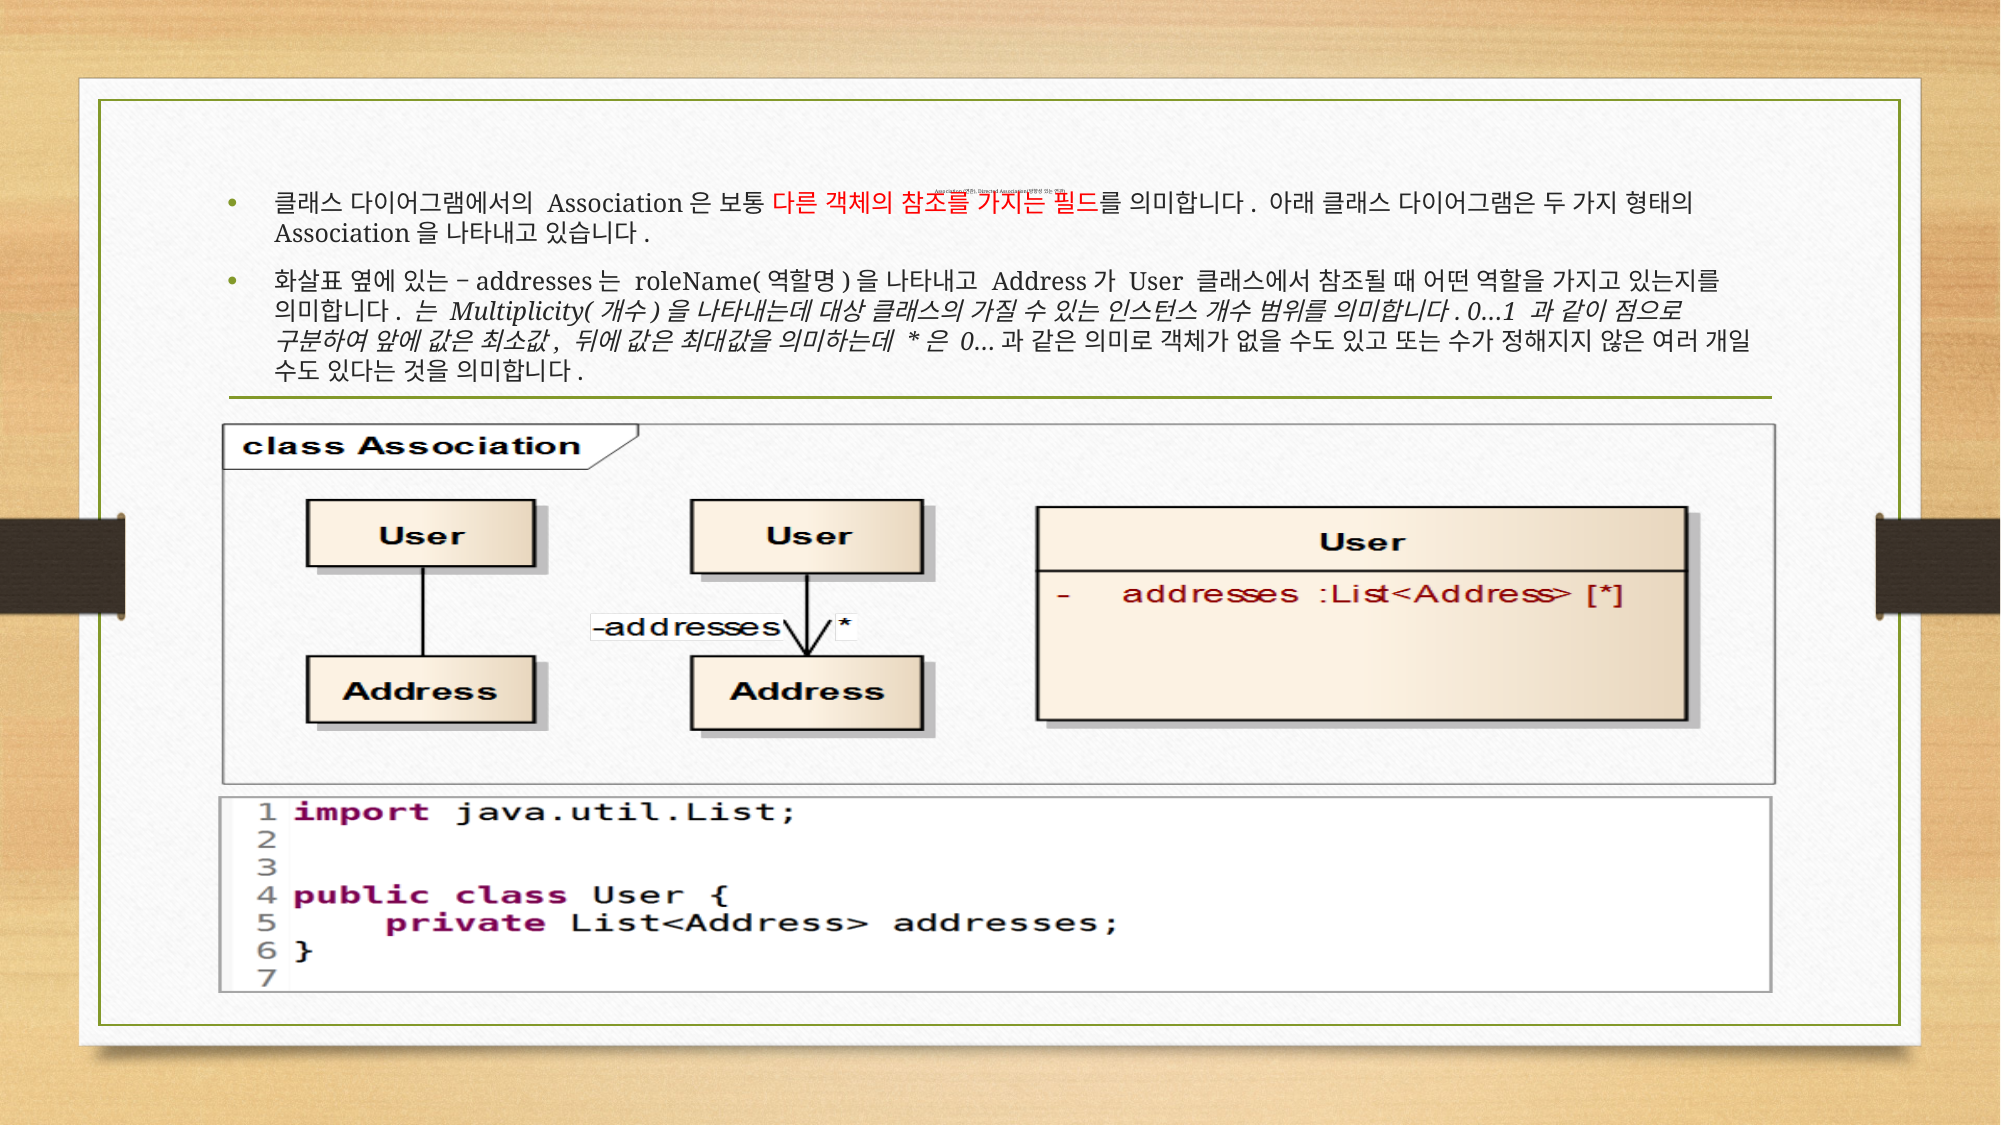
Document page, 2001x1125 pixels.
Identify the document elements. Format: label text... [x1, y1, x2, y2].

list 클래스 다이어그램에서의 Association은 보통 다른 객체의 참조를 가지는 필드를 의미합니다. 아래 클래스 다이어그램은 두 가지 형태의 Association을 나타내고 있습니다. 화살표 옆에 있는 –addresses는 roleName(역할명)을 나타내고 Address가 User 클래스에서 참조될 때 어떤 역할을 가지고 있는지를 의미합니다. 는 Multiplicity(개수)을 나타내는데 대상 클래스의 가질 수 있는 인스턴스 개수 범위를 의미합니다. 0…1 과 같이 점으로 구분하여 앞에 값은 최소값, 뒤에 값은 최대값을 의미하는데 *은 0…과 같은 의미로 객체가 없을 수도 있고 또는 수가 정해지지 않은 여러 개일 수도 있다는 것을 의미합니다. [212, 180, 1788, 386]
picture [0, 0, 2001, 1125]
